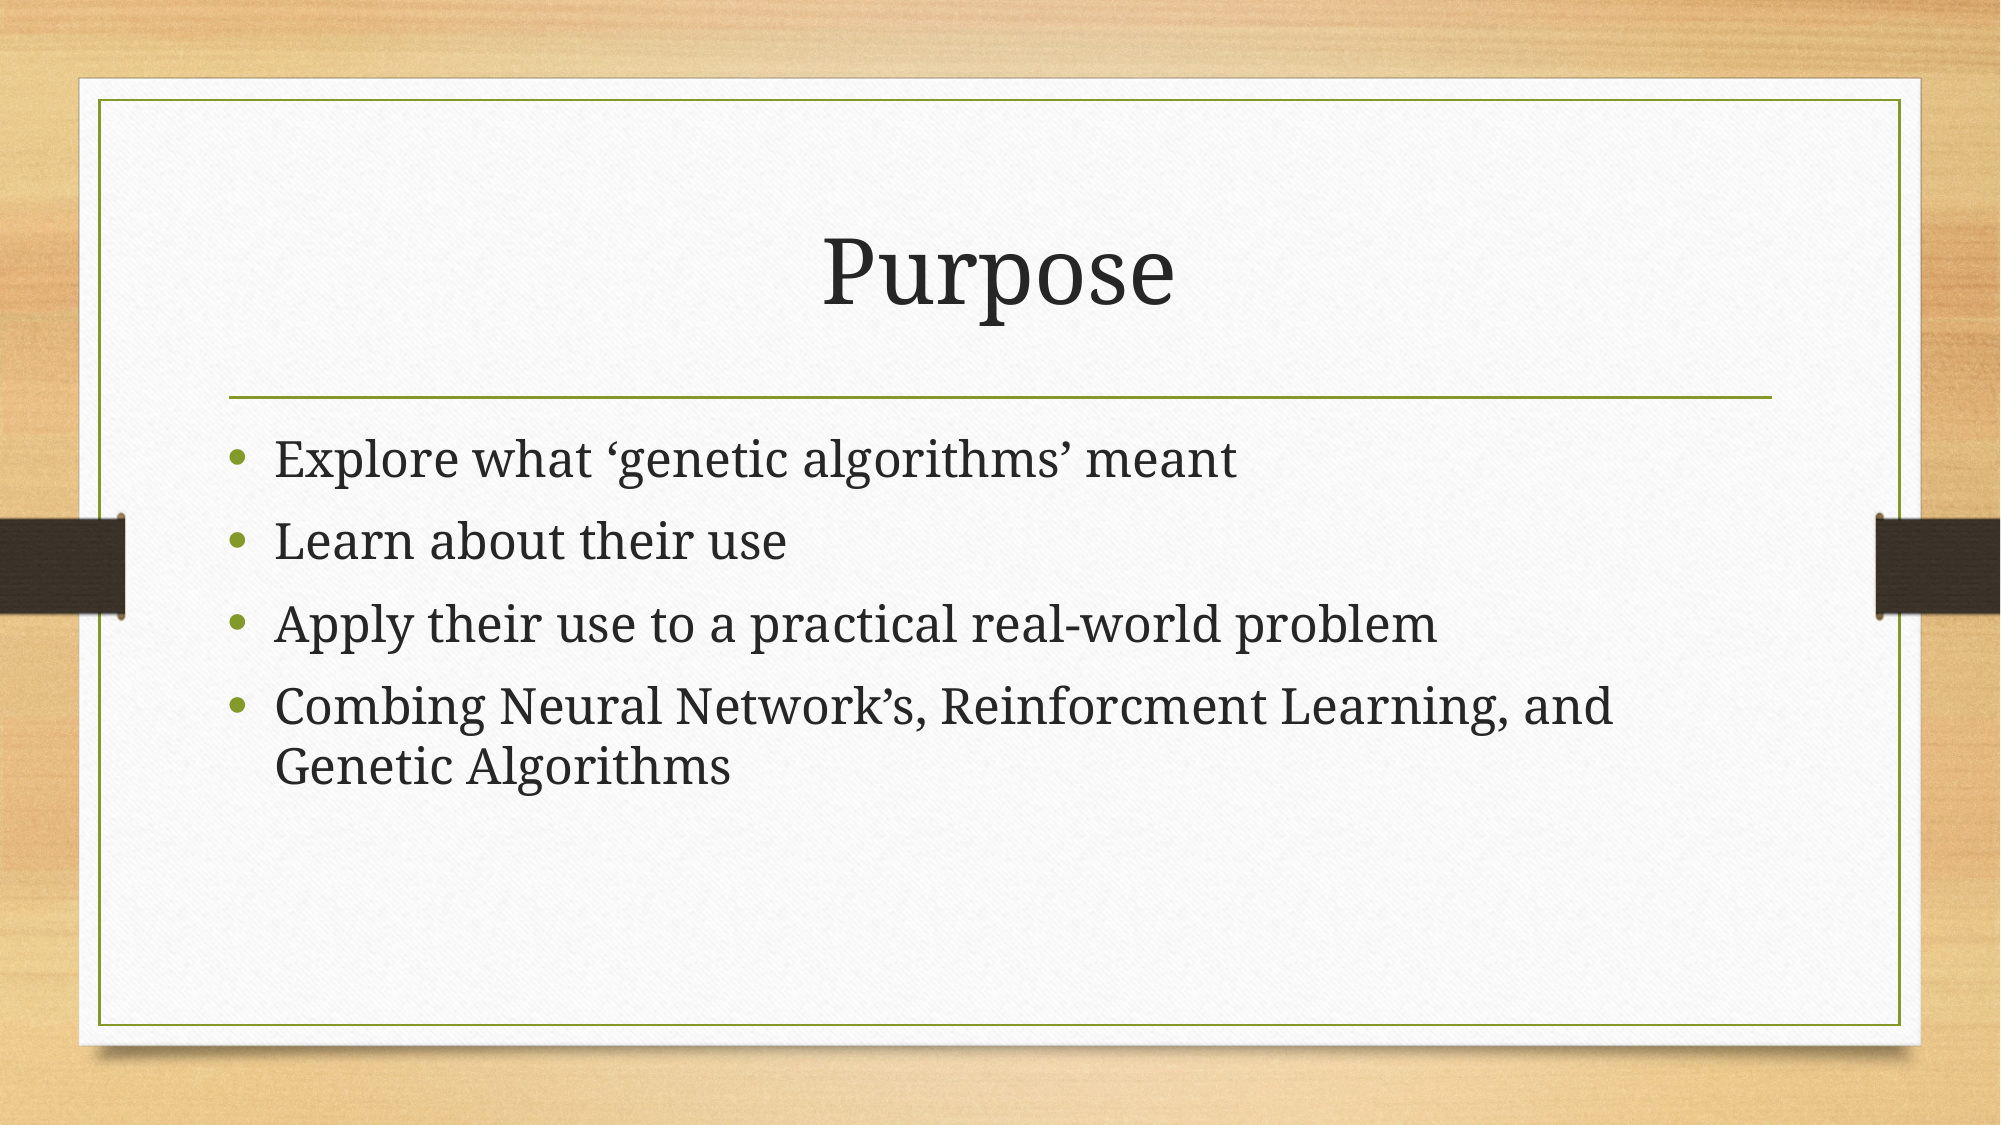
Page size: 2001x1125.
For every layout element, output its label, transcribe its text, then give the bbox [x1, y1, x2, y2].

picture [0, 0, 2001, 1125]
list Explore what ‘genetic algorithms’ meant Learn about their use Apply their use to a practical real-world problem Combing Neural Network’s, Reinforcment Learning, and Genetic Algorithms [212, 419, 1788, 964]
title Purpose [212, 161, 1788, 375]
